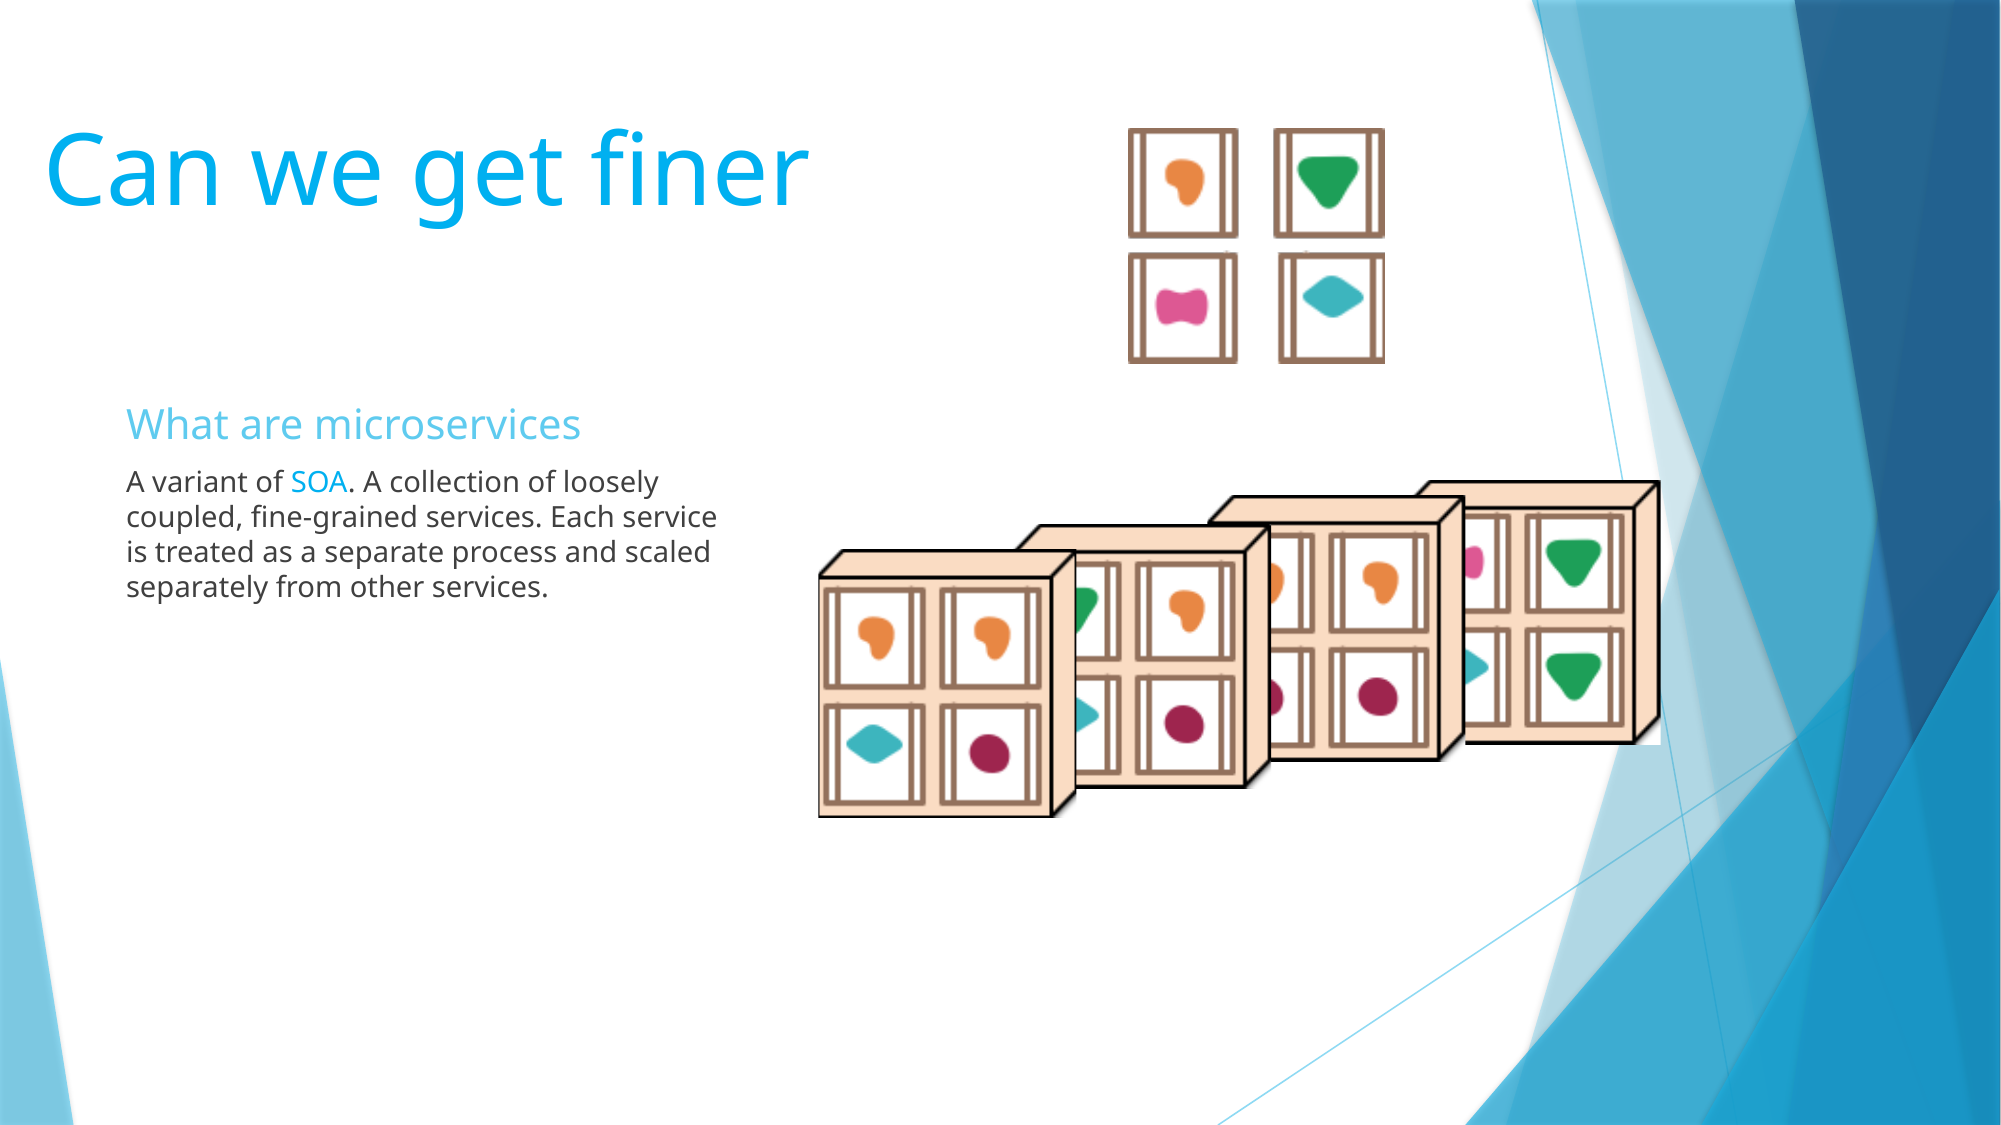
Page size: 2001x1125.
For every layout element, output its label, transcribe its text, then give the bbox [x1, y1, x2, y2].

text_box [1401, 479, 1662, 745]
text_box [817, 548, 1077, 818]
picture [1127, 127, 1386, 364]
title What are microservices [111, 245, 744, 455]
list A variant of SOA. A collection of loosely coupled, fine-grained services. Each service is treated as a separate process and scaled separately from other services. [111, 455, 744, 880]
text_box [1206, 495, 1466, 762]
text_box Can we get finer [28, 98, 826, 233]
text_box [1012, 523, 1272, 789]
